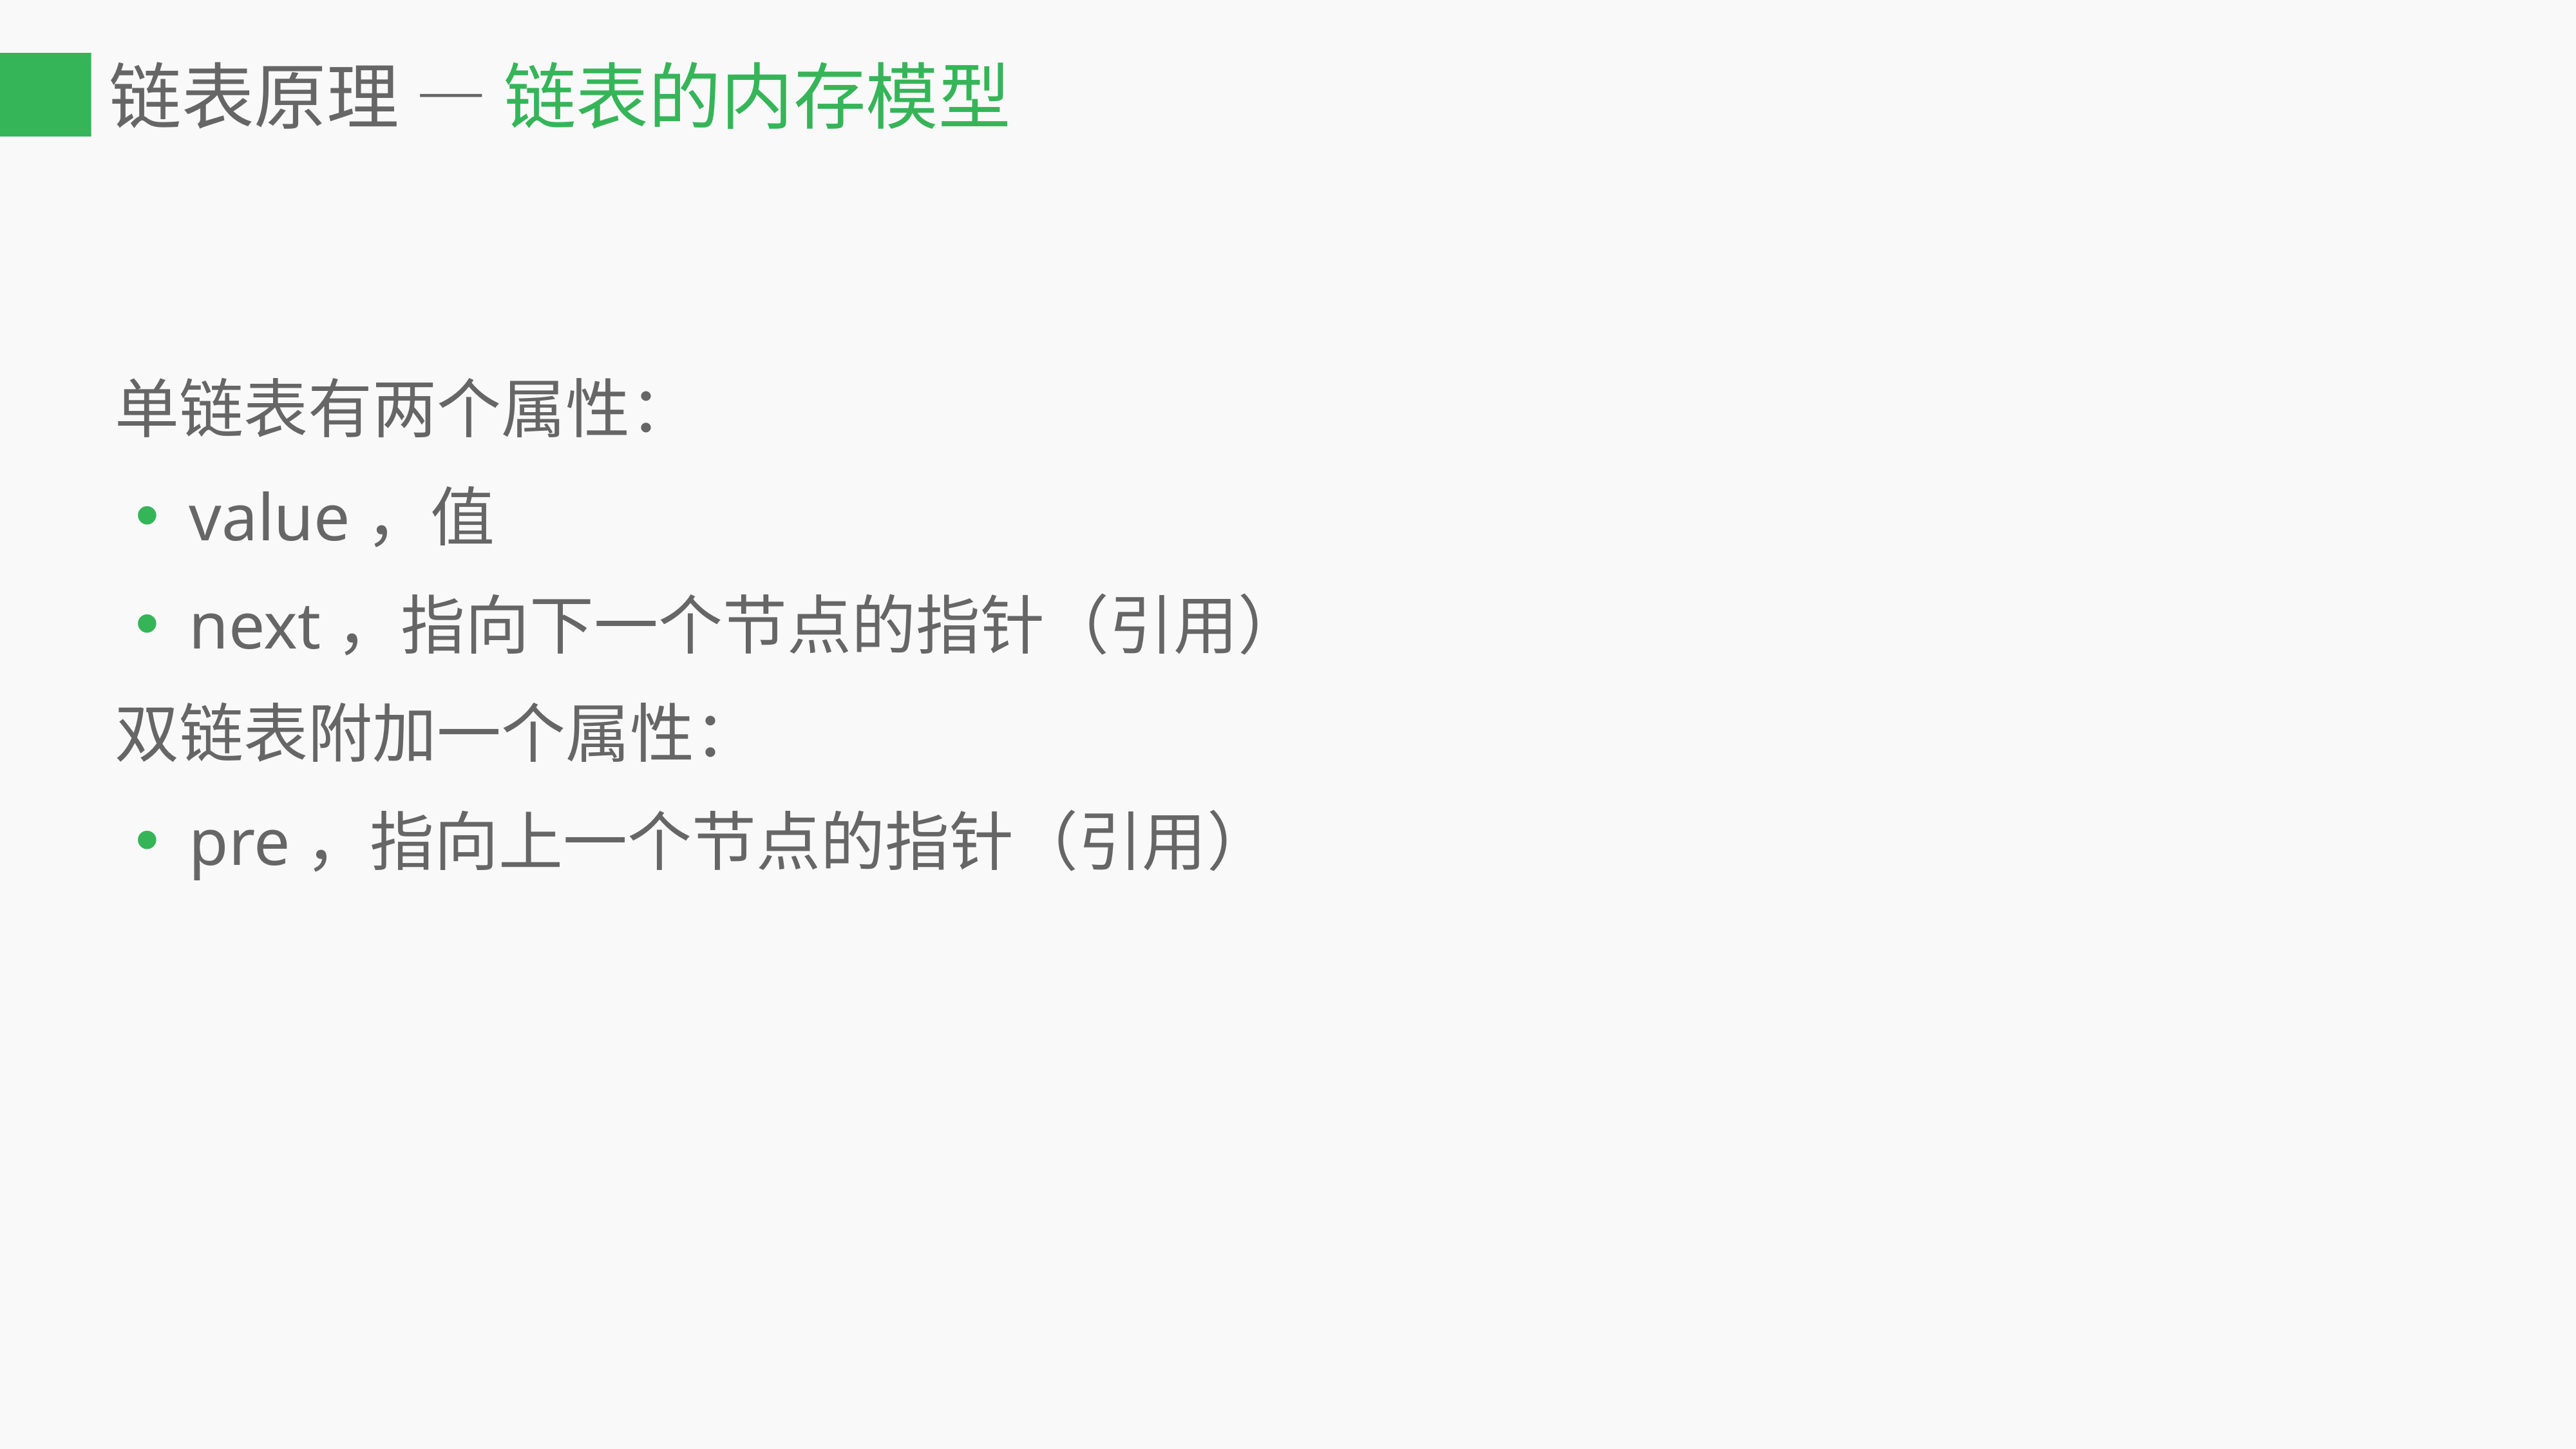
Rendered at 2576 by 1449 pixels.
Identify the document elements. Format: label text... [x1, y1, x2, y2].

title 链表原理 — 链表的内存模型 [108, 44, 2540, 144]
subtitle 单链表有两个属性： value，值 next，指向下一个节点的指针（引用） 双链表附加一个属性： pre，指向上一个节点的指针（引用） [115, 337, 2461, 1424]
picture [0, 53, 91, 137]
